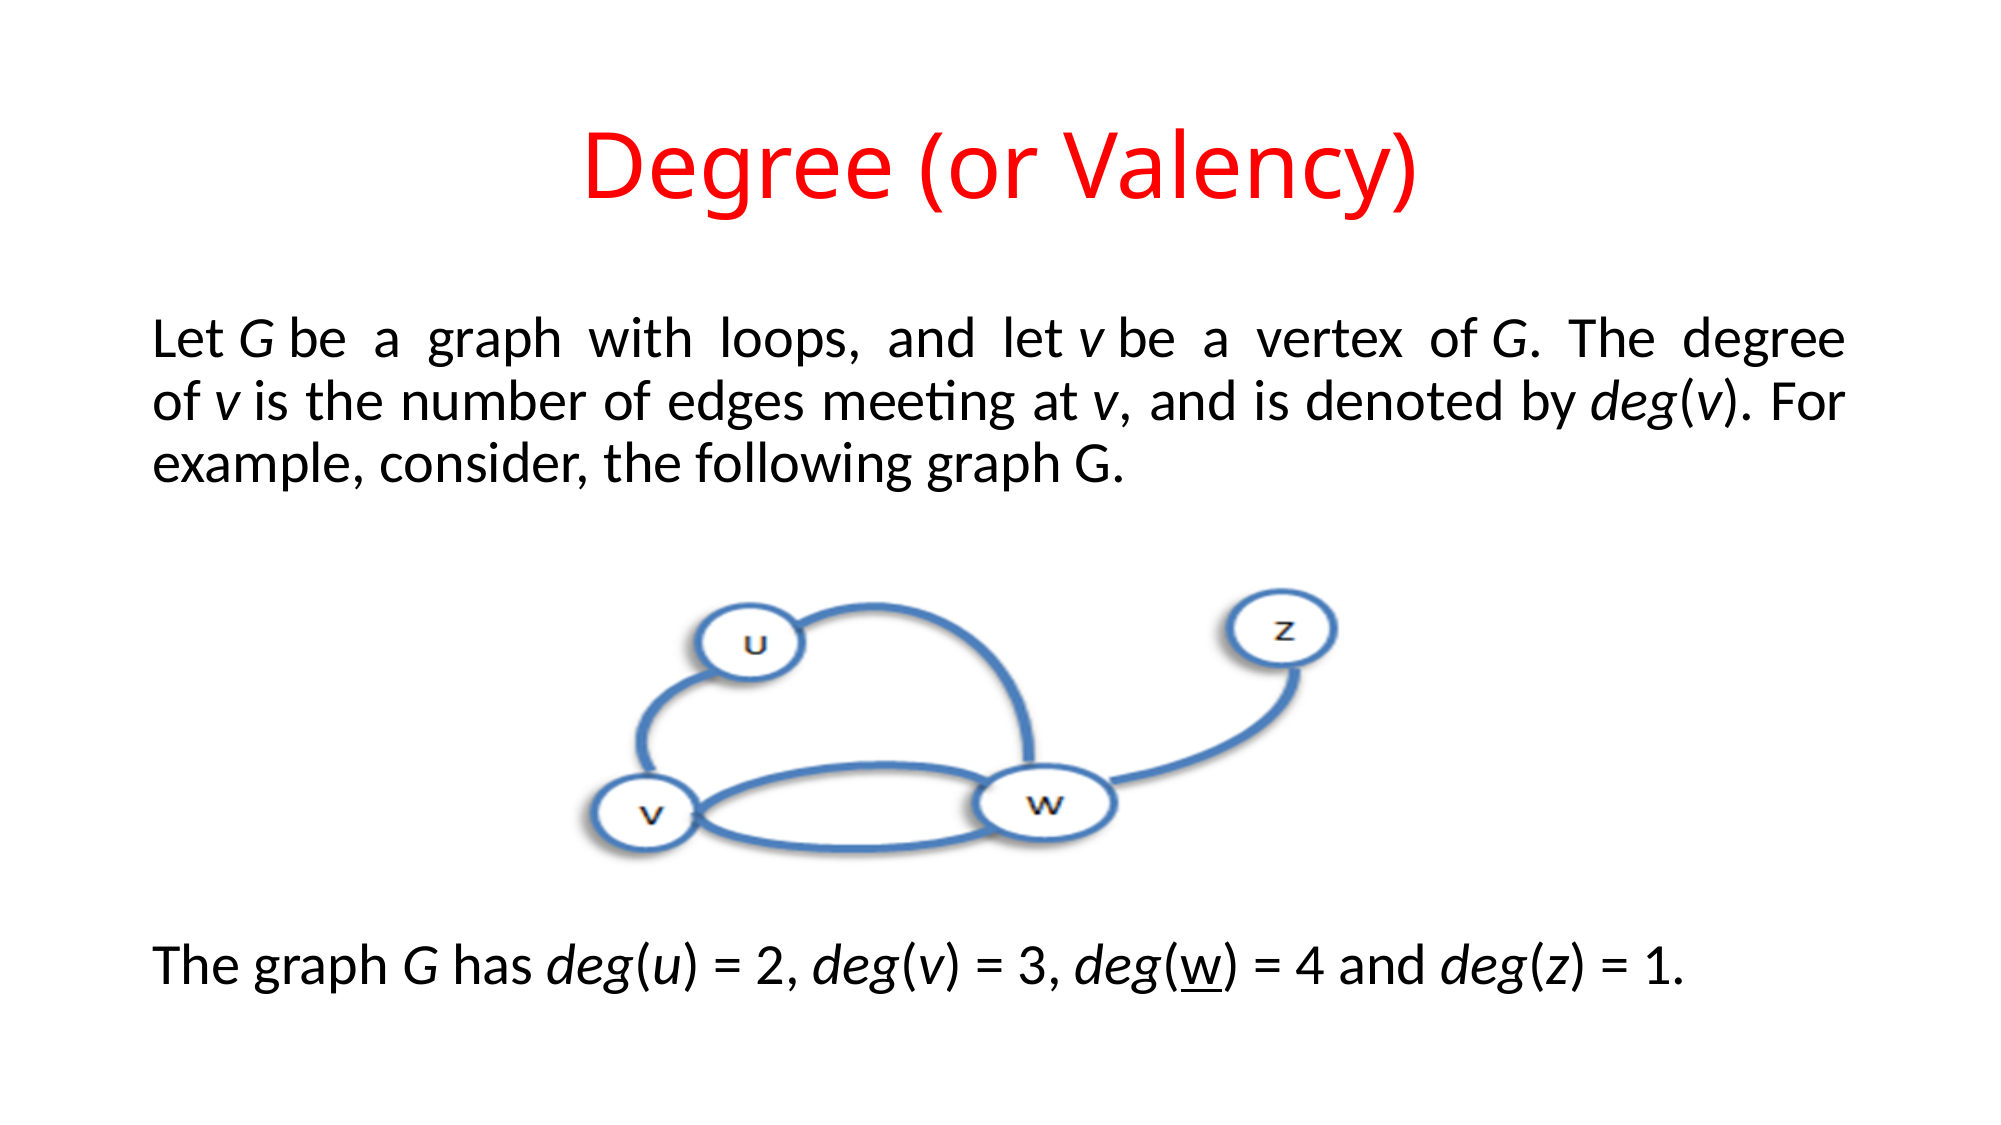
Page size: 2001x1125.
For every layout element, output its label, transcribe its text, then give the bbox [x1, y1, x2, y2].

title Degree (or Valency) [137, 59, 1863, 278]
list Let G be a graph with loops, and let v be a vertex of G. The degree of v is the number of edges meeting at v, and is denoted by deg(v). For example, consider, the following graph G. The graph G has deg(u) = 2, deg(v) = 3, deg(w) = 4 and deg(z) = 1. [137, 299, 1863, 1014]
picture [509, 532, 1428, 905]
